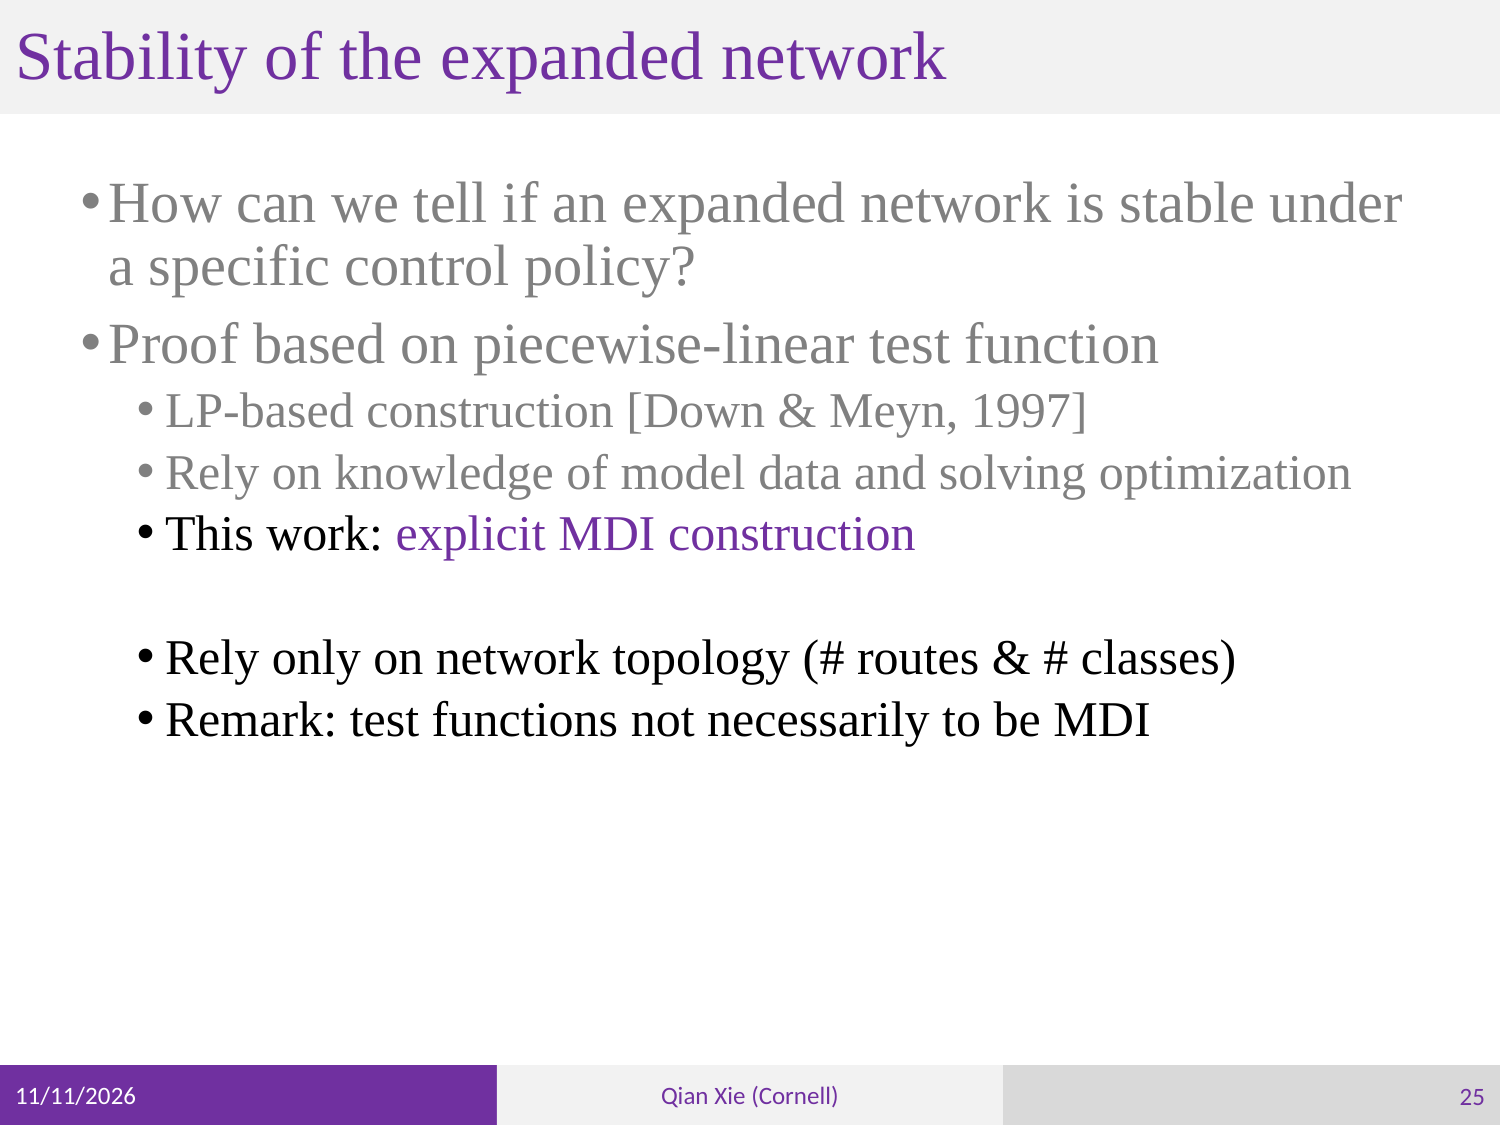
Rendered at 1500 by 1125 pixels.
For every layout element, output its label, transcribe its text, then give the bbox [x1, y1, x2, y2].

title Stability of the expanded network [0, 0, 1500, 114]
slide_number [0, 1065, 496, 1125]
slide_number 25 [1003, 1065, 1500, 1125]
footer Qian Xie (Cornell) [496, 1065, 1003, 1125]
